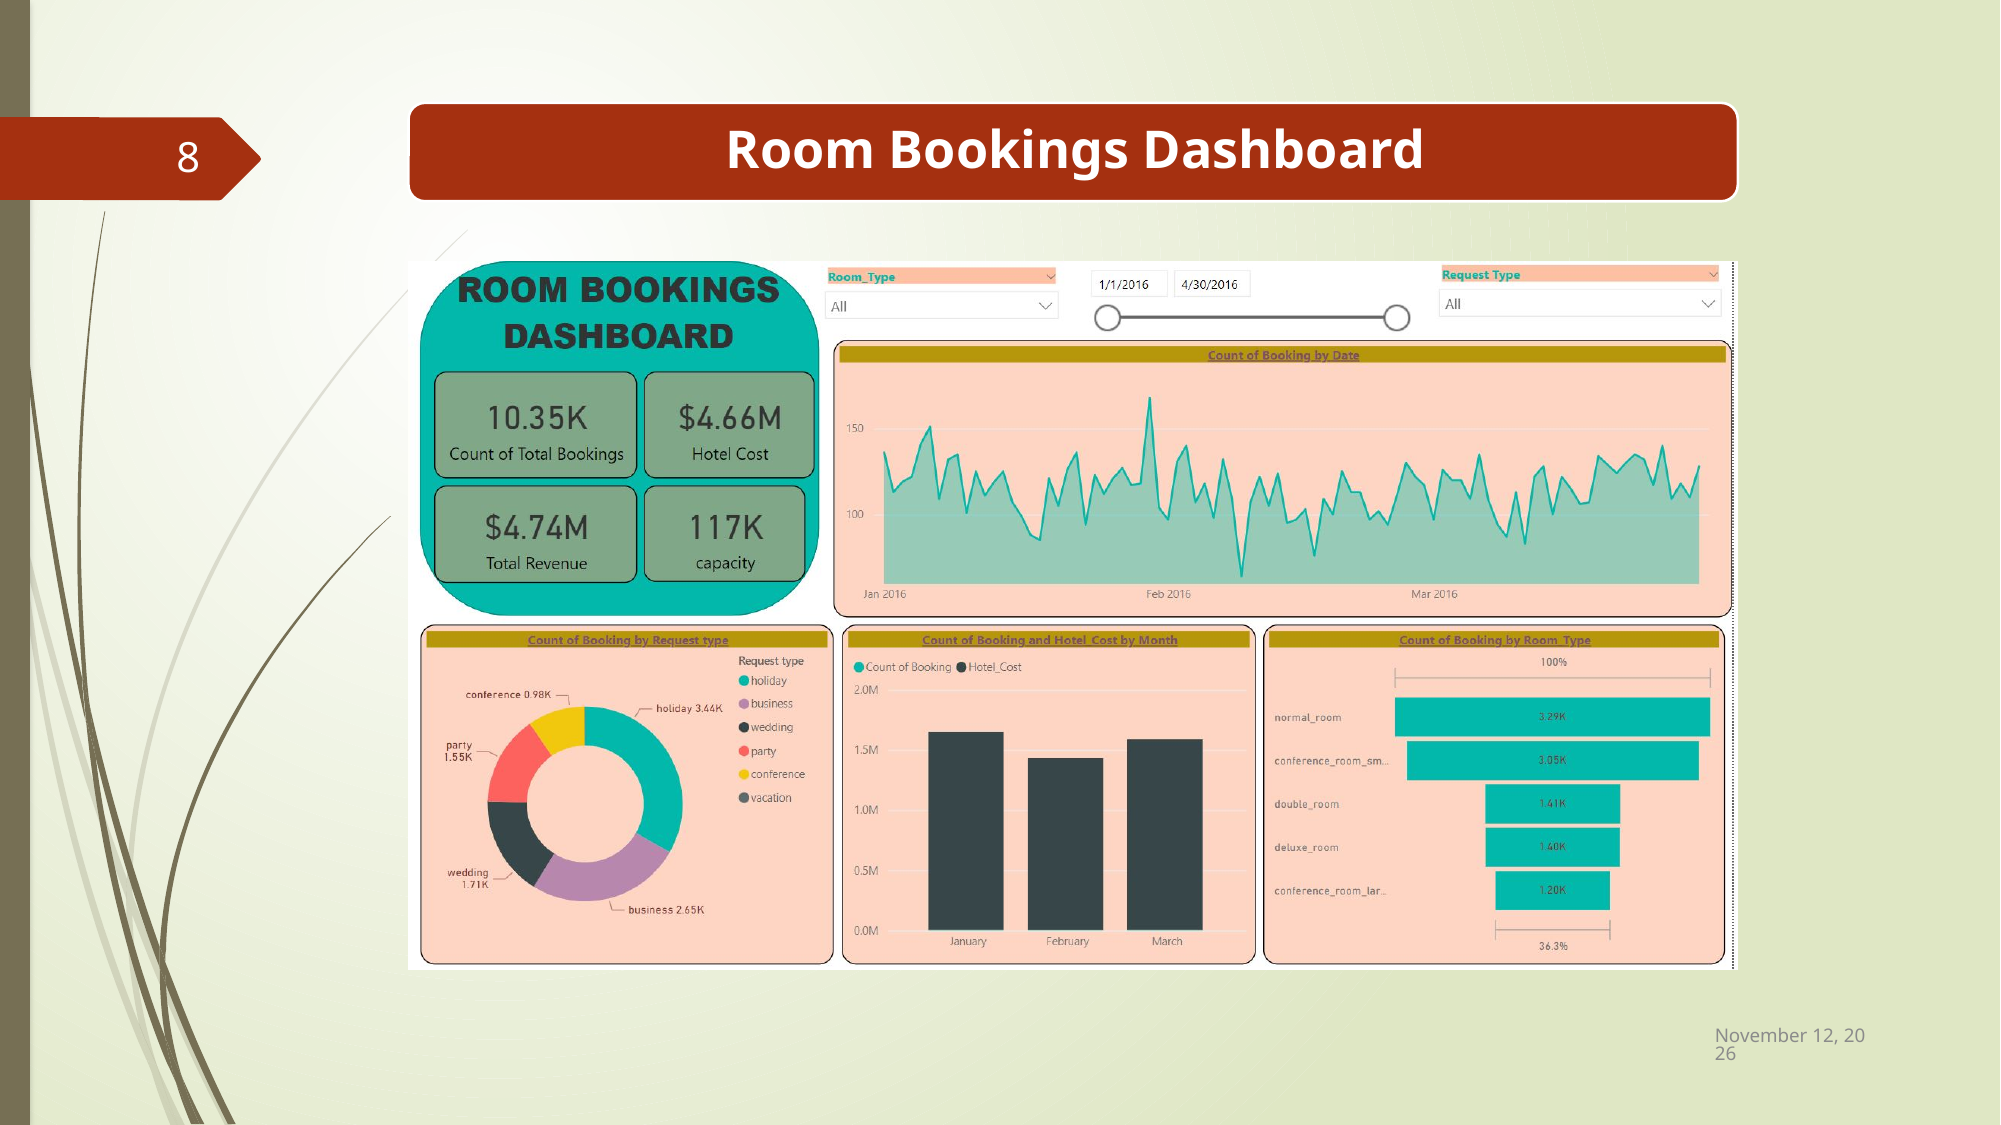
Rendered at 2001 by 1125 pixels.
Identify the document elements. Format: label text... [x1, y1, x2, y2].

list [408, 261, 1739, 970]
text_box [408, 102, 1739, 204]
slide_number 8 [87, 129, 216, 190]
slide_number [1699, 1005, 1888, 1067]
